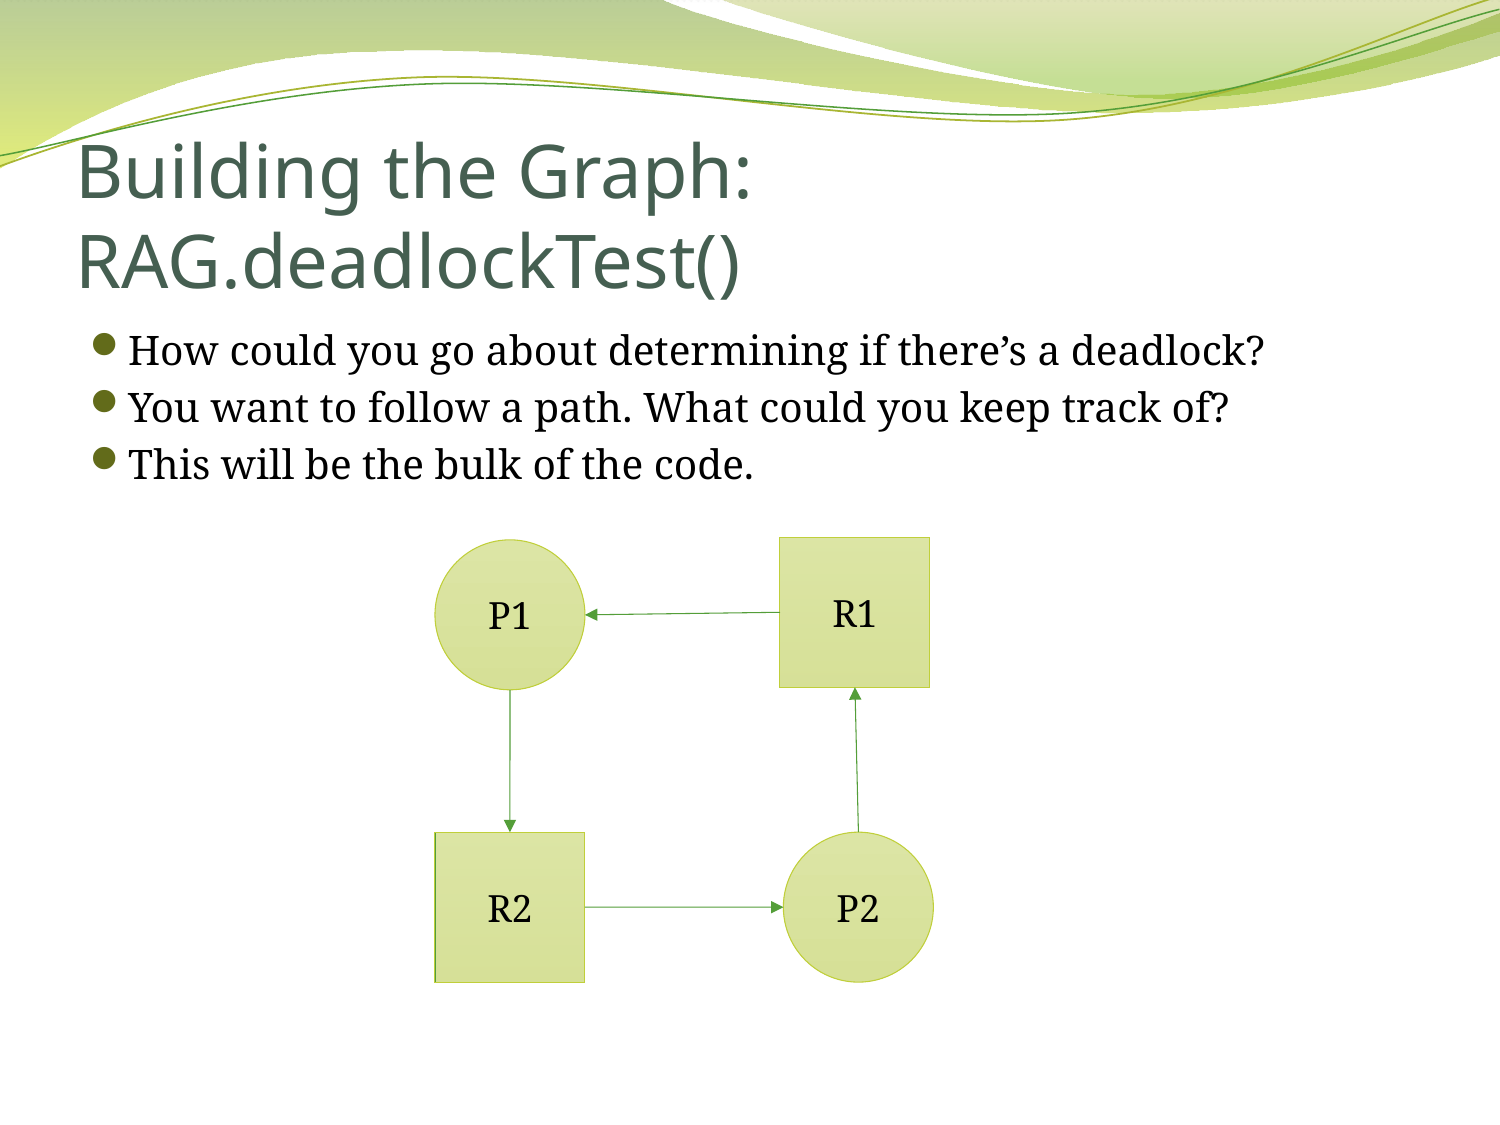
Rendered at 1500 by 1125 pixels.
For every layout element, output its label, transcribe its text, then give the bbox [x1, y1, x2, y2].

text_box R1 [779, 537, 930, 688]
text_box R2 [434, 832, 585, 983]
list How could you go about determining if there’s a deadlock? You want to follow a path. What could you keep track of? This will be the bulk of the code. [75, 317, 1425, 1038]
text_box P2 [782, 831, 934, 983]
title Building the Graph: RAG.deadlockTest() [75, 115, 1425, 303]
text_box P1 [434, 539, 586, 691]
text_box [854, 687, 859, 833]
